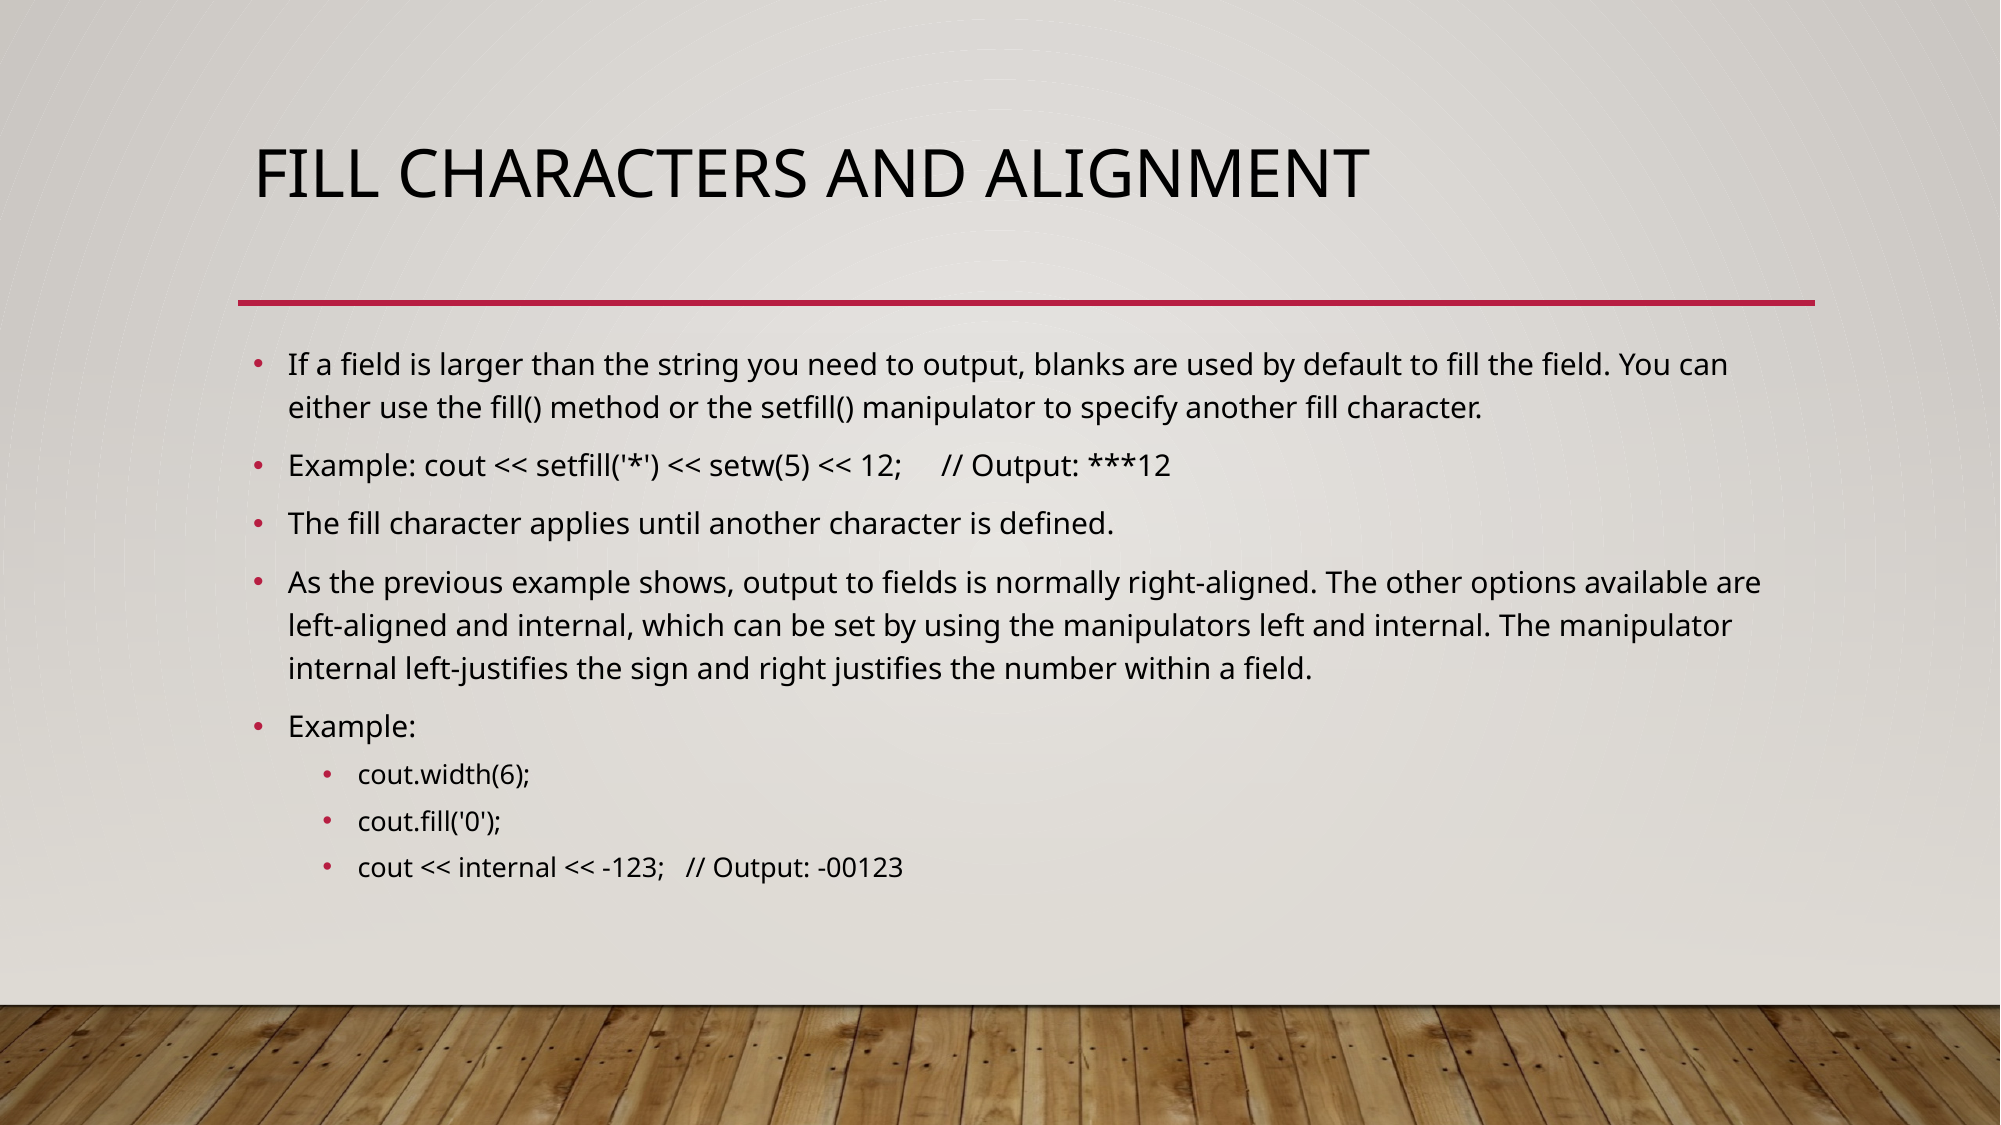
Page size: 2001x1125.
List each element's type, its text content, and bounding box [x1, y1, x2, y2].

picture [0, 1005, 2000, 1125]
title Fill Characters and Alignment [238, 131, 1814, 305]
list If a field is larger than the string you need to output, blanks are used by default to fill the field. You can either use the fill() method or the setfill() manipulator to specify another fill character. Example: cout << setfill('*') << setw(5) << 12; // Output: ***12 The fill character applies until another character is defined. As the previous example shows, output to fields is normally right-aligned. The other options available are left-aligned and internal, which can be set by using the manipulators left and internal. The manipulator internal left-justifies the sign and right justifies the number within a field. Example: cout.width(6); cout.fill('0'); cout << internal << -123; // Output: -00123 [238, 330, 1814, 897]
